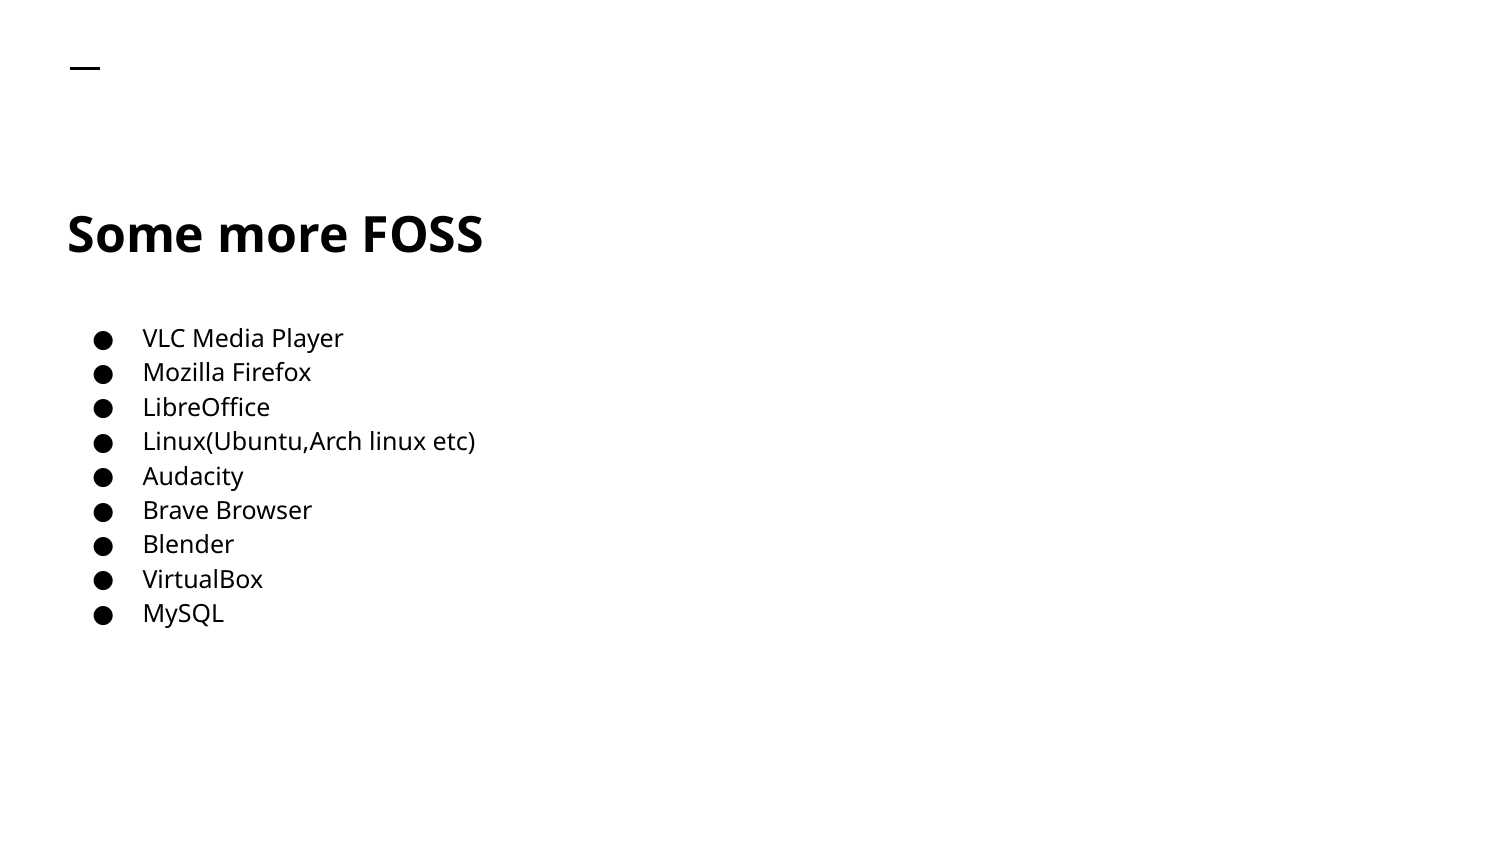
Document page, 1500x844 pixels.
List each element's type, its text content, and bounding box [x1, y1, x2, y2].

title Some more FOSS [52, 153, 514, 278]
list VLC Media Player Mozilla Firefox LibreOffice Linux(Ubuntu,Arch linux etc) Audacity Brave Browser Blender VirtualBox MySQL [52, 302, 514, 764]
